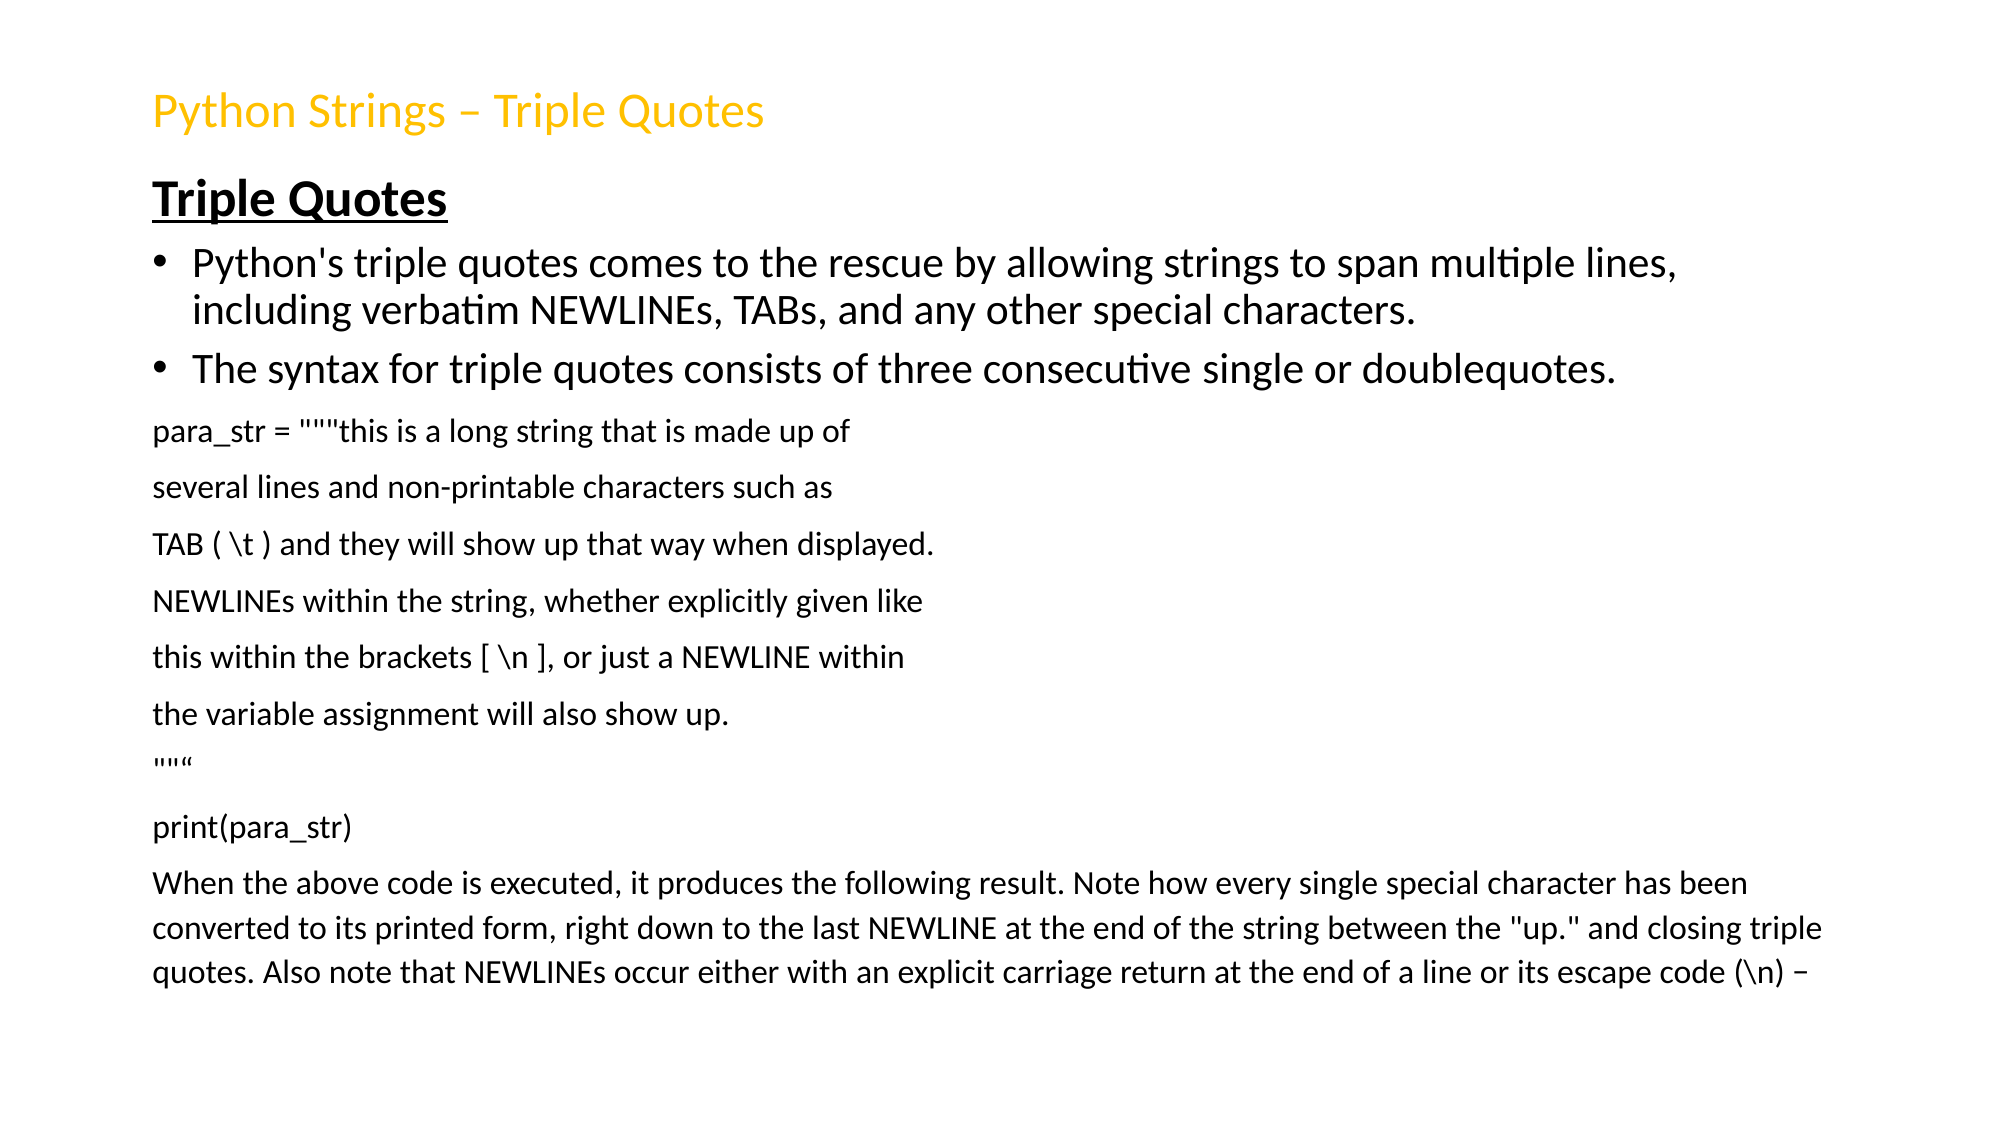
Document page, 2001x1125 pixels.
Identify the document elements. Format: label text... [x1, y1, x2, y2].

list Triple Quotes Python's triple quotes comes to the rescue by allowing strings to span multiple lines, including verbatim NEWLINEs, TABs, and any other special characters. The syntax for triple quotes consists of three consecutive single or doublequotes. para_str = """this is a long string that is made up of several lines and non-printable characters such as TAB ( \t ) and they will show up that way when displayed. NEWLINEs within the string, whether explicitly given like this within the brackets [ \n ], or just a NEWLINE within the variable assignment will also show up. ""“ print(para_str) When the above code is executed, it produces the following result. Note how every single special character has been converted to its printed form, right down to the last NEWLINE at the end of the string between the "up." and closing triple quotes. Also note that NEWLINEs occur either with an explicit carriage return at the end of a line or its escape code (\n) − [137, 163, 1863, 1014]
title Python Strings – Triple Quotes [137, 59, 1863, 163]
